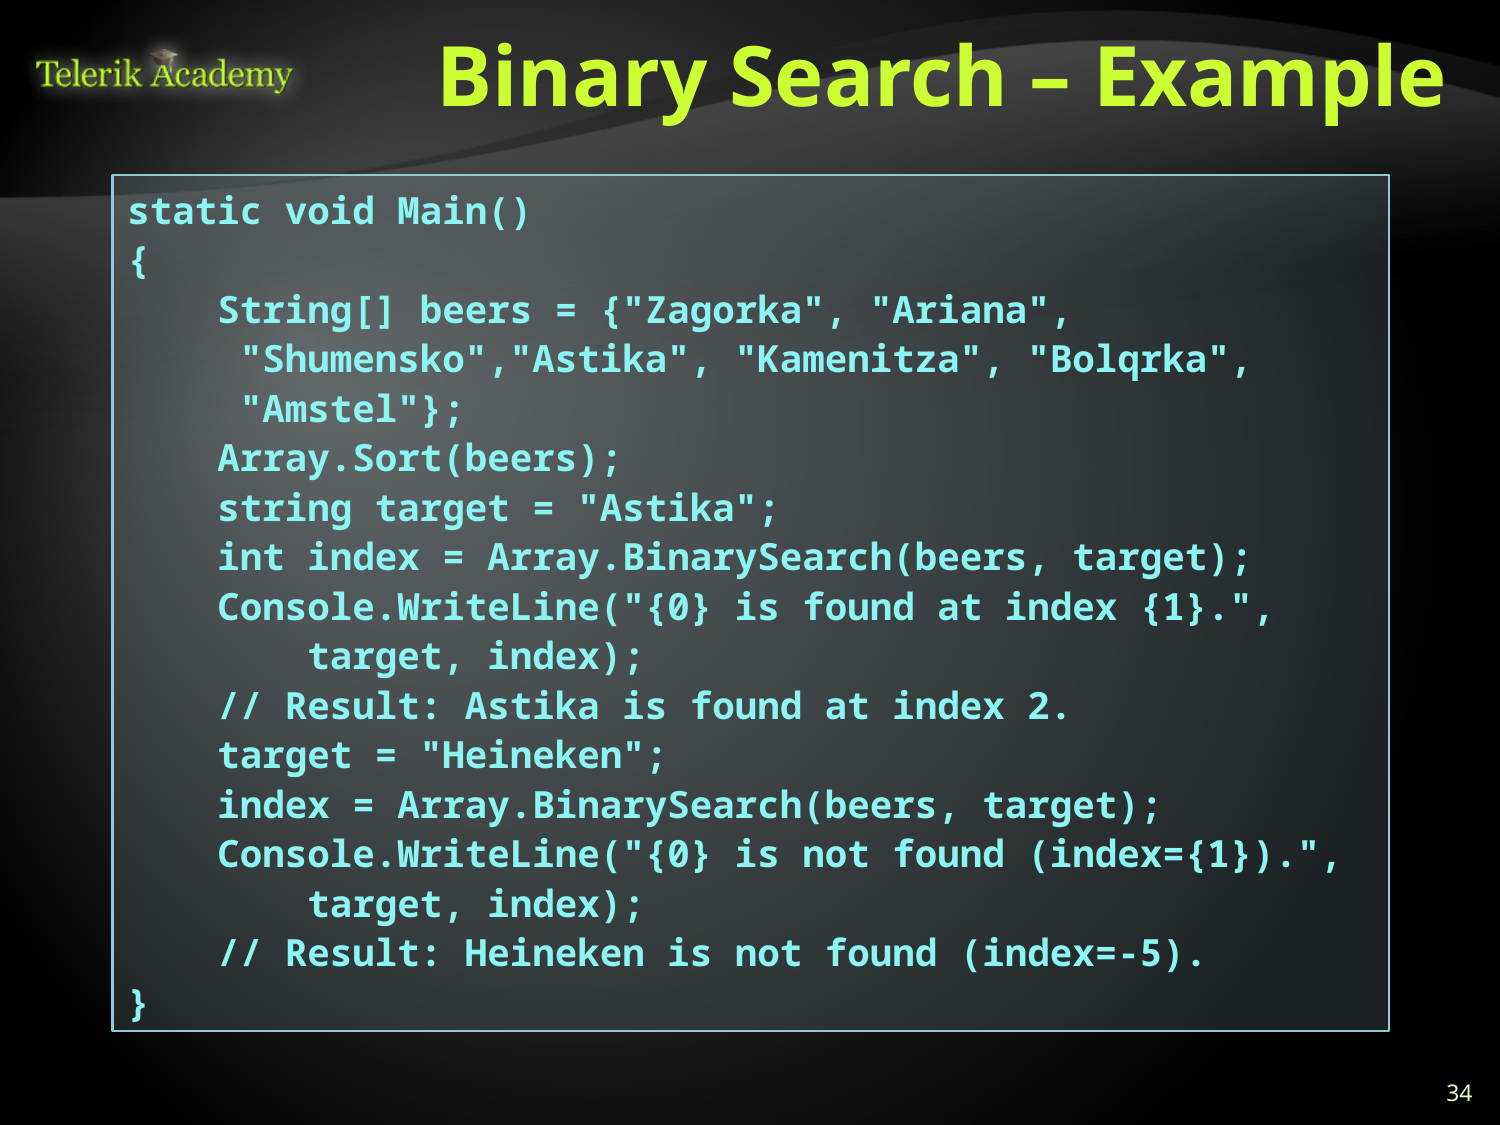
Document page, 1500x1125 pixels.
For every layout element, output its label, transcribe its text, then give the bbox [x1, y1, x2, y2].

title Binary Search – Example [300, 12, 1463, 150]
slide_number 34 [1412, 1074, 1488, 1113]
text_box static void Main() { String[] beers = {"Zagorka", "Ariana", "Shumensko","Astika", "Kamenitza", "Bolqrka", "Amstel"}; Array.Sort(beers); string target = "Astika"; int index = Array.BinarySearch(beers, target); Console.WriteLine("{0} is found at index {1}.", target, index); // Result: Astika is found at index 2. target = "Heineken"; index = Array.BinarySearch(beers, target); Console.WriteLine("{0} is not found (index={1}).", target, index); // Result: Heineken is not found (index=-5). } [112, 174, 1390, 1031]
picture [0, 0, 1500, 1125]
